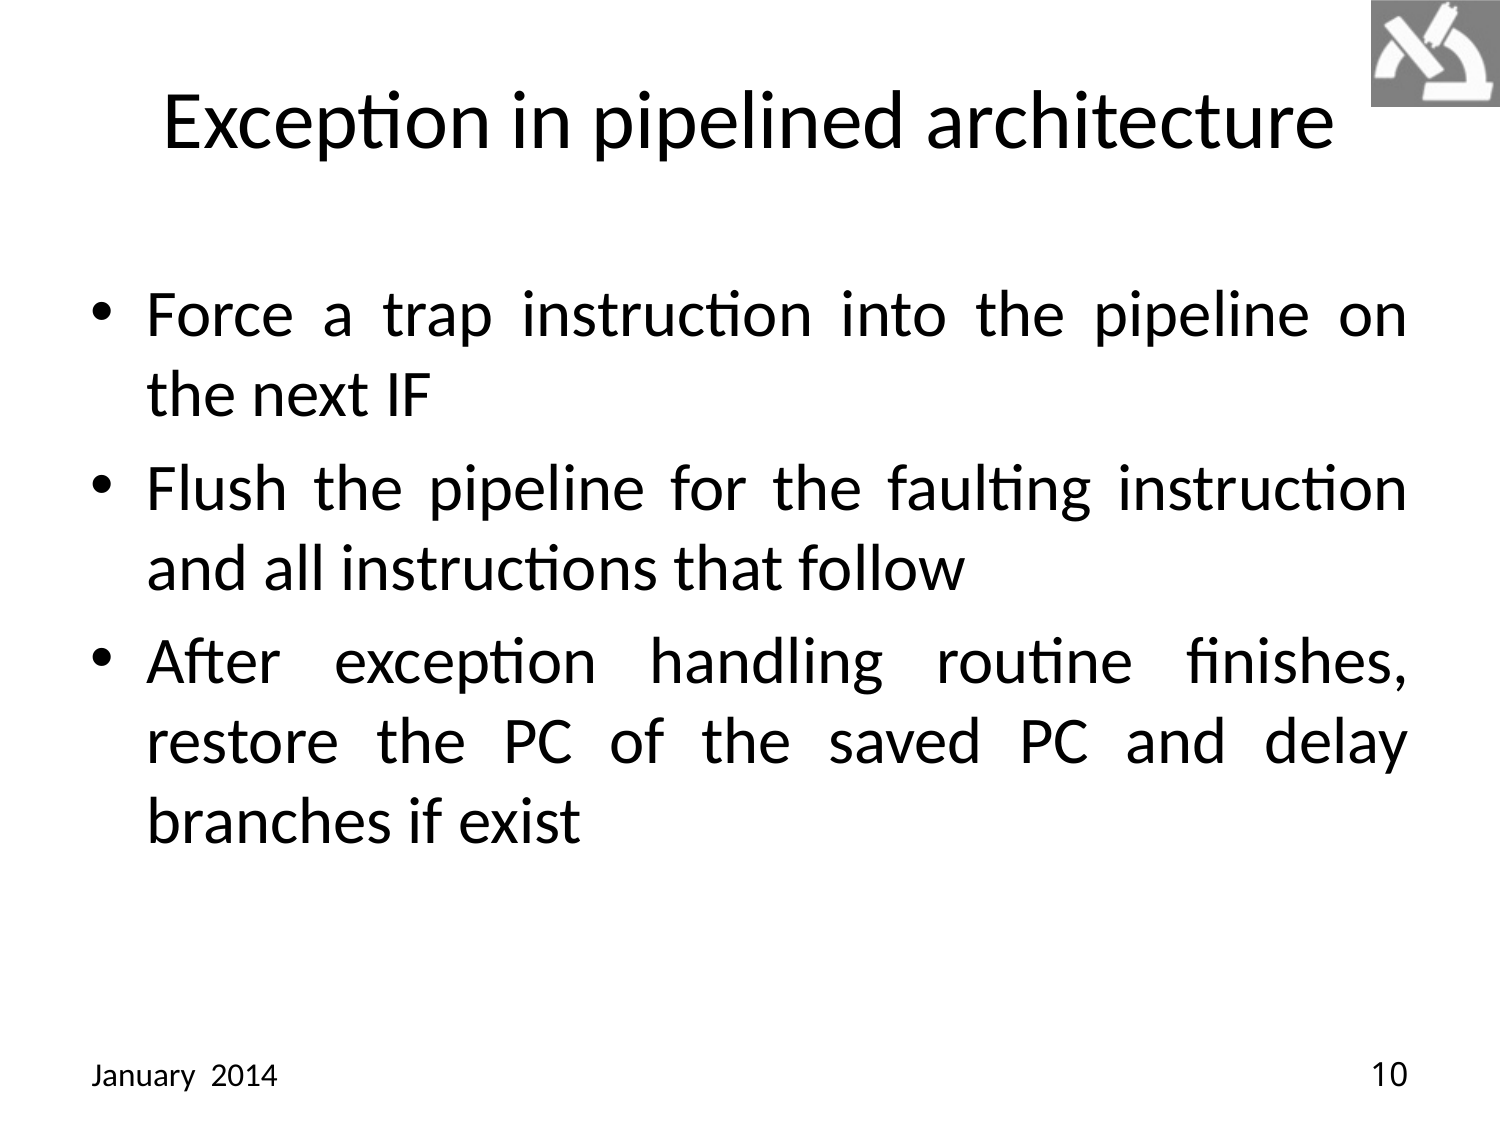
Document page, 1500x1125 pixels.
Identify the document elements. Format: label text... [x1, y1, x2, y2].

slide_number 10 [1073, 1045, 1424, 1106]
picture [1371, 0, 1500, 107]
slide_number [76, 1042, 427, 1103]
title Exception in pipelined architecture [75, 45, 1425, 185]
list Force a trap instruction into the pipeline on the next IF Flush the pipeline for the faulting instruction and all instructions that follow After exception handling routine finishes, restore the PC of the saved PC and delay branches if exist [75, 262, 1425, 1005]
